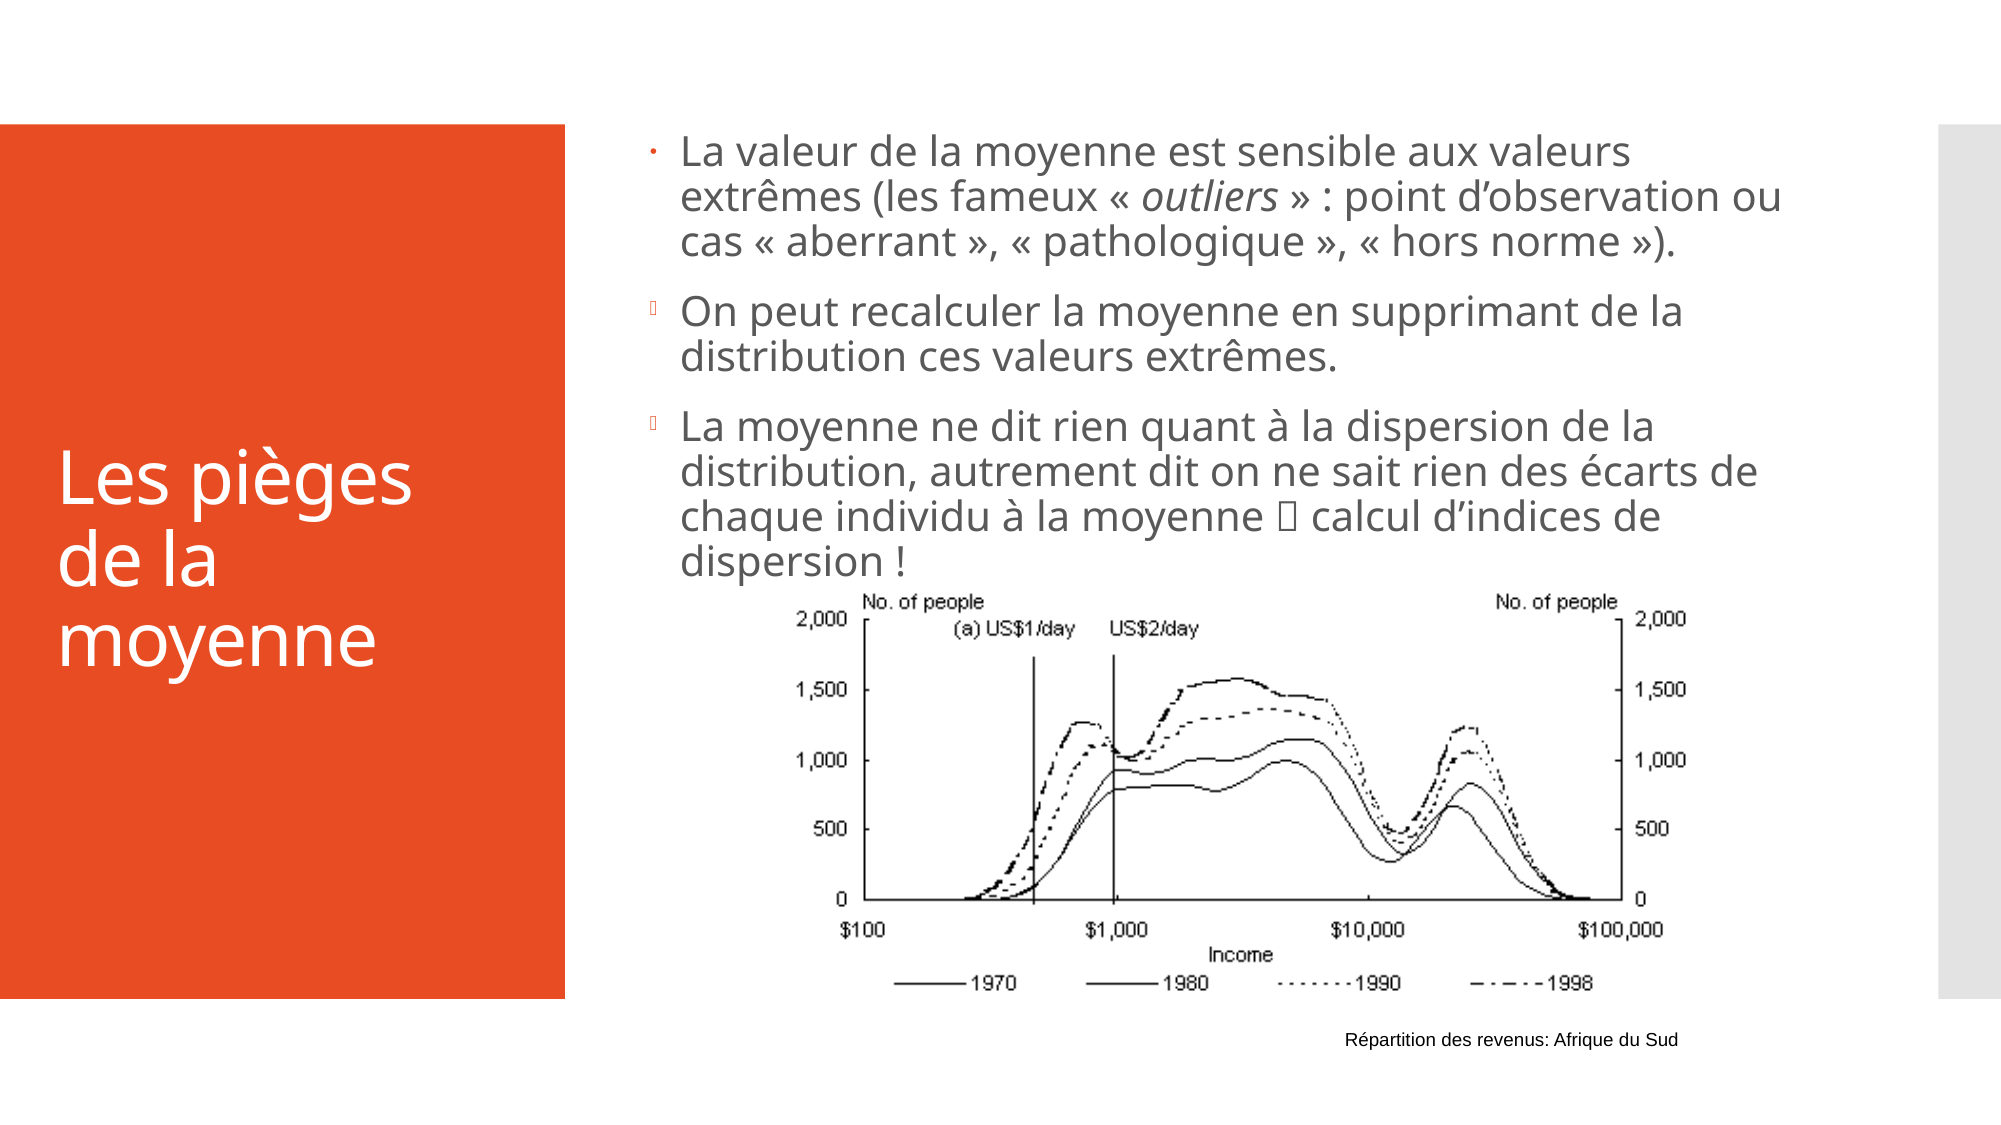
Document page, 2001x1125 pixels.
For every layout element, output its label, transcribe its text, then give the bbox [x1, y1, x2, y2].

list La valeur de la moyenne est sensible aux valeurs extrêmes (les fameux « outliers » : point d’observation ou cas « aberrant », « pathologique », « hors norme »). On peut recalculer la moyenne en supprimant de la distribution ces valeurs extrêmes. La moyenne ne dit rien quant à la dispersion de la distribution, autrement dit on ne sait rien des écarts de chaque individu à la moyenne  calcul d’indices de dispersion ! [634, 97, 1835, 615]
picture [766, 577, 1703, 1010]
text_box Répartition des revenus: Afrique du Sud [1331, 1020, 1831, 1057]
title Les pièges de la moyenne [41, 184, 525, 940]
